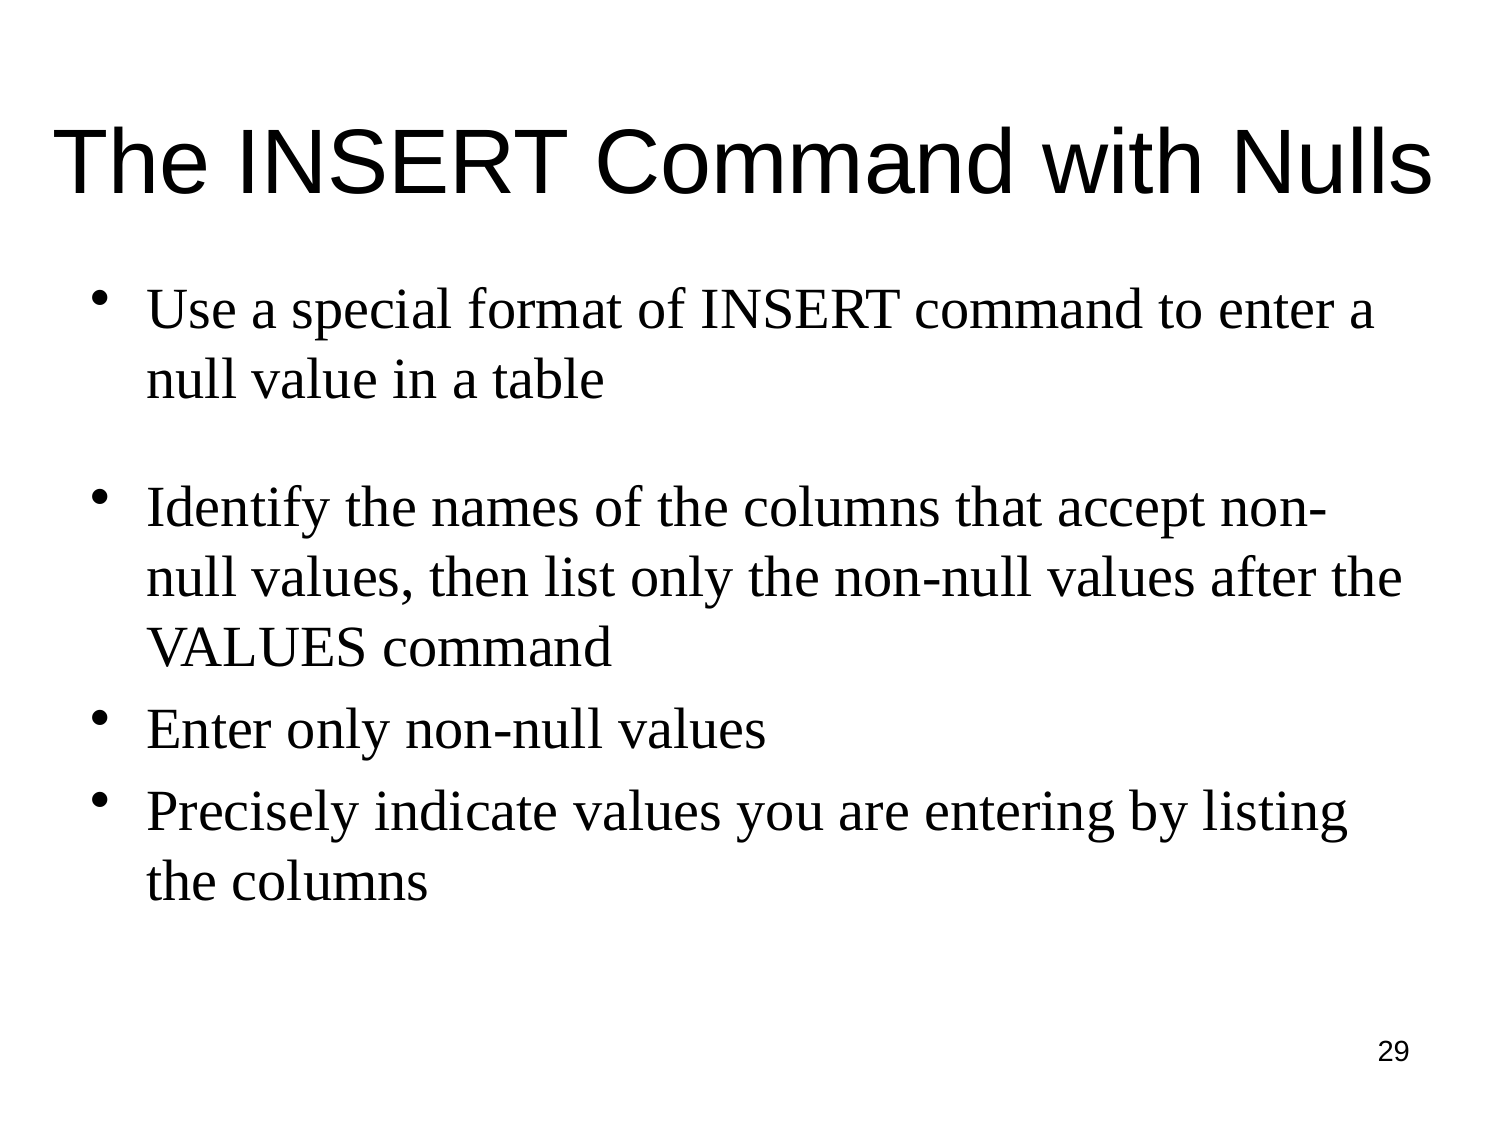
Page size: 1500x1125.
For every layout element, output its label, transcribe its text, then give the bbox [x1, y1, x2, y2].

title The INSERT Command with Nulls [37, 31, 1500, 282]
list Use a special format of INSERT command to enter a null value in a table Identify the names of the columns that accept non-null values, then list only the non-null values after the VALUES command Enter only non-null values Precisely indicate values you are entering by listing the columns [75, 262, 1425, 1005]
slide_number 29 [1074, 1024, 1426, 1103]
